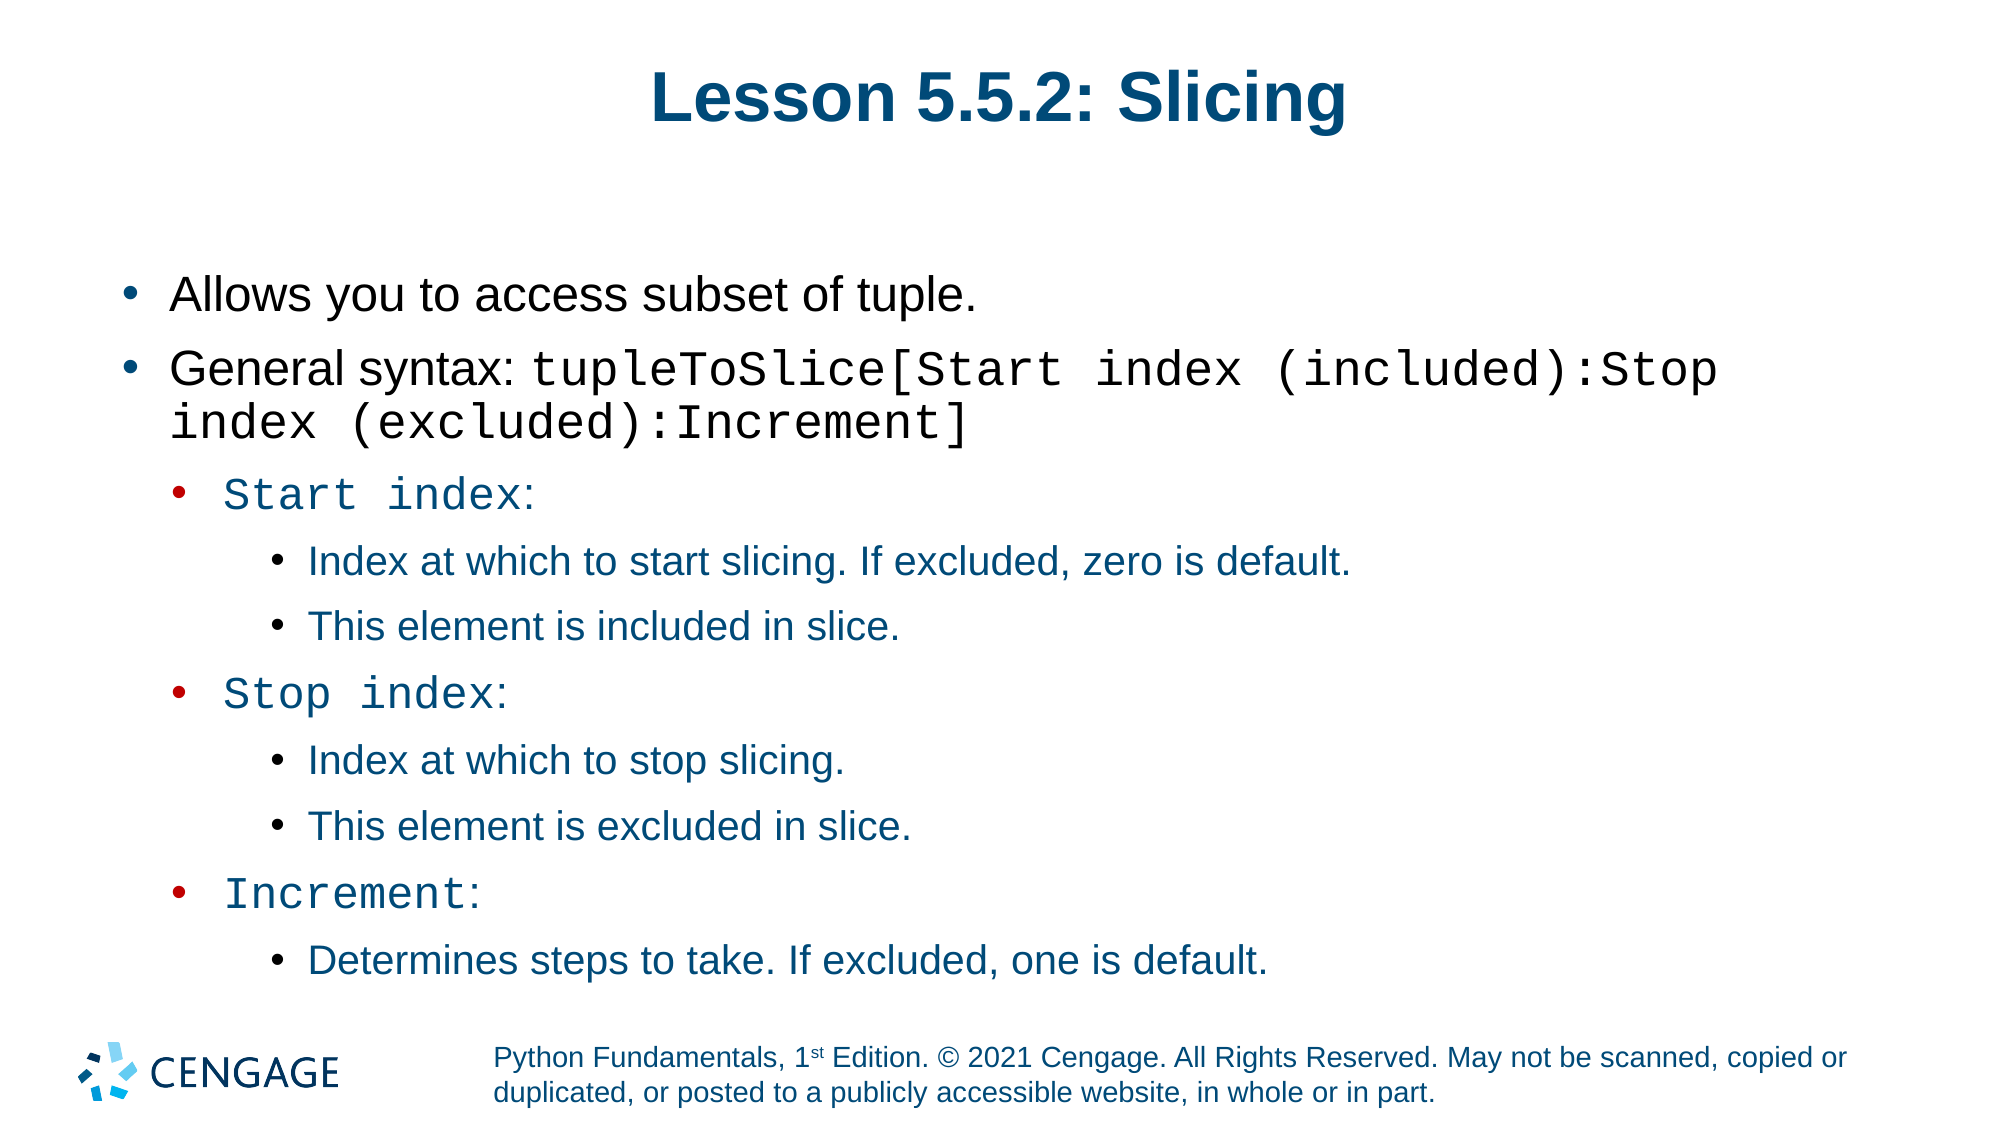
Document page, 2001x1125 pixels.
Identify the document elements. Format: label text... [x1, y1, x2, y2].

picture [78, 1042, 338, 1101]
title Lesson 5.5.2: Slicing [137, 59, 1863, 171]
list Allows you to access subset of tuple. General syntax: tupleToSlice[Start index (included):Stop index (excluded):Increment] Start index: Index at which to start slicing. If excluded, zero is default. This element is included in slice. Stop index: Index at which to stop slicing. This element is excluded in slice. Increment: Determines steps to take. If excluded, one is default. [121, 268, 1880, 990]
